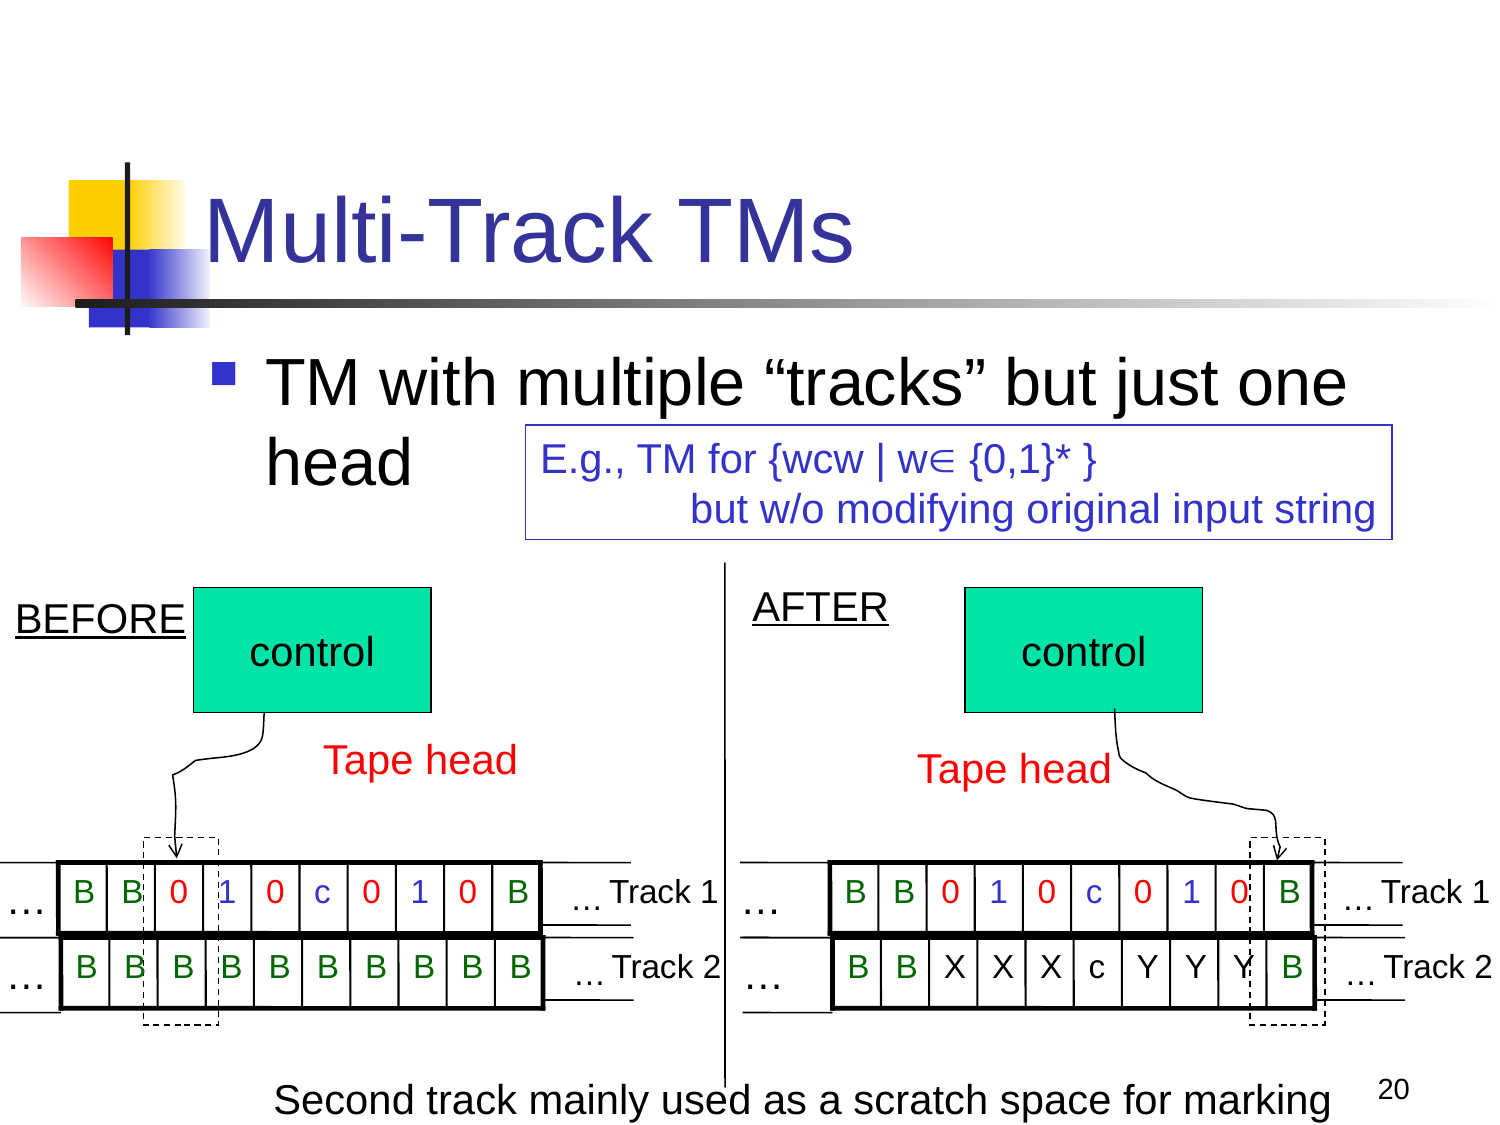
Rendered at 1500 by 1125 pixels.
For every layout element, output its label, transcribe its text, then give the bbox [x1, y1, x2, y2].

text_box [1351, 572, 1500, 1026]
text_box E.g., TM for {wcw | w {0,1}* } but w/o modifying original input string [525, 424, 1392, 540]
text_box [0, 562, 1347, 1125]
title Multi-Track TMs [188, 101, 1468, 289]
slide_number 20 [1351, 1037, 1426, 1113]
list TM with multiple “tracks” but just one head [193, 330, 1470, 570]
